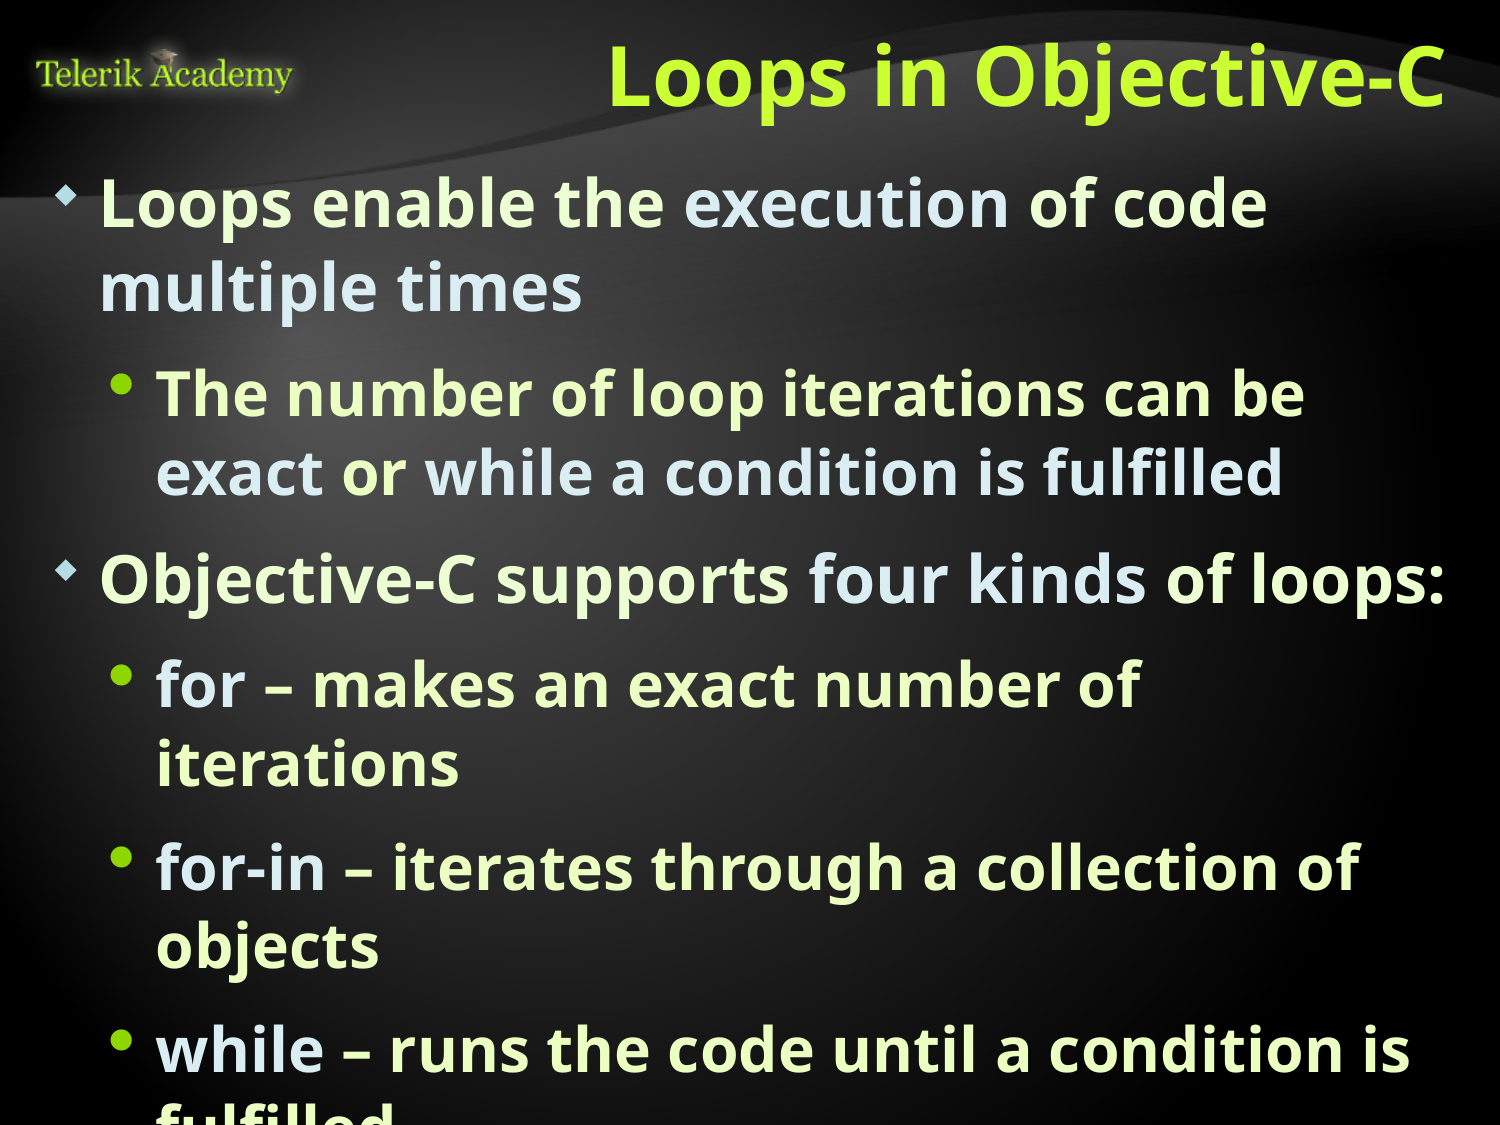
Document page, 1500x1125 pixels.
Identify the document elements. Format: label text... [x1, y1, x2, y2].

title Loops in Objective-C [300, 12, 1463, 149]
list Loops enable the execution of code multiple times The number of loop iterations can be exact or while a condition is fulfilled Objective-C supports four kinds of loops: for – makes an exact number of iterations for-in – iterates through a collection of objects while – runs the code until a condition is fulfilled do-while – the same as while [37, 149, 1463, 1100]
picture [0, 0, 1500, 1125]
